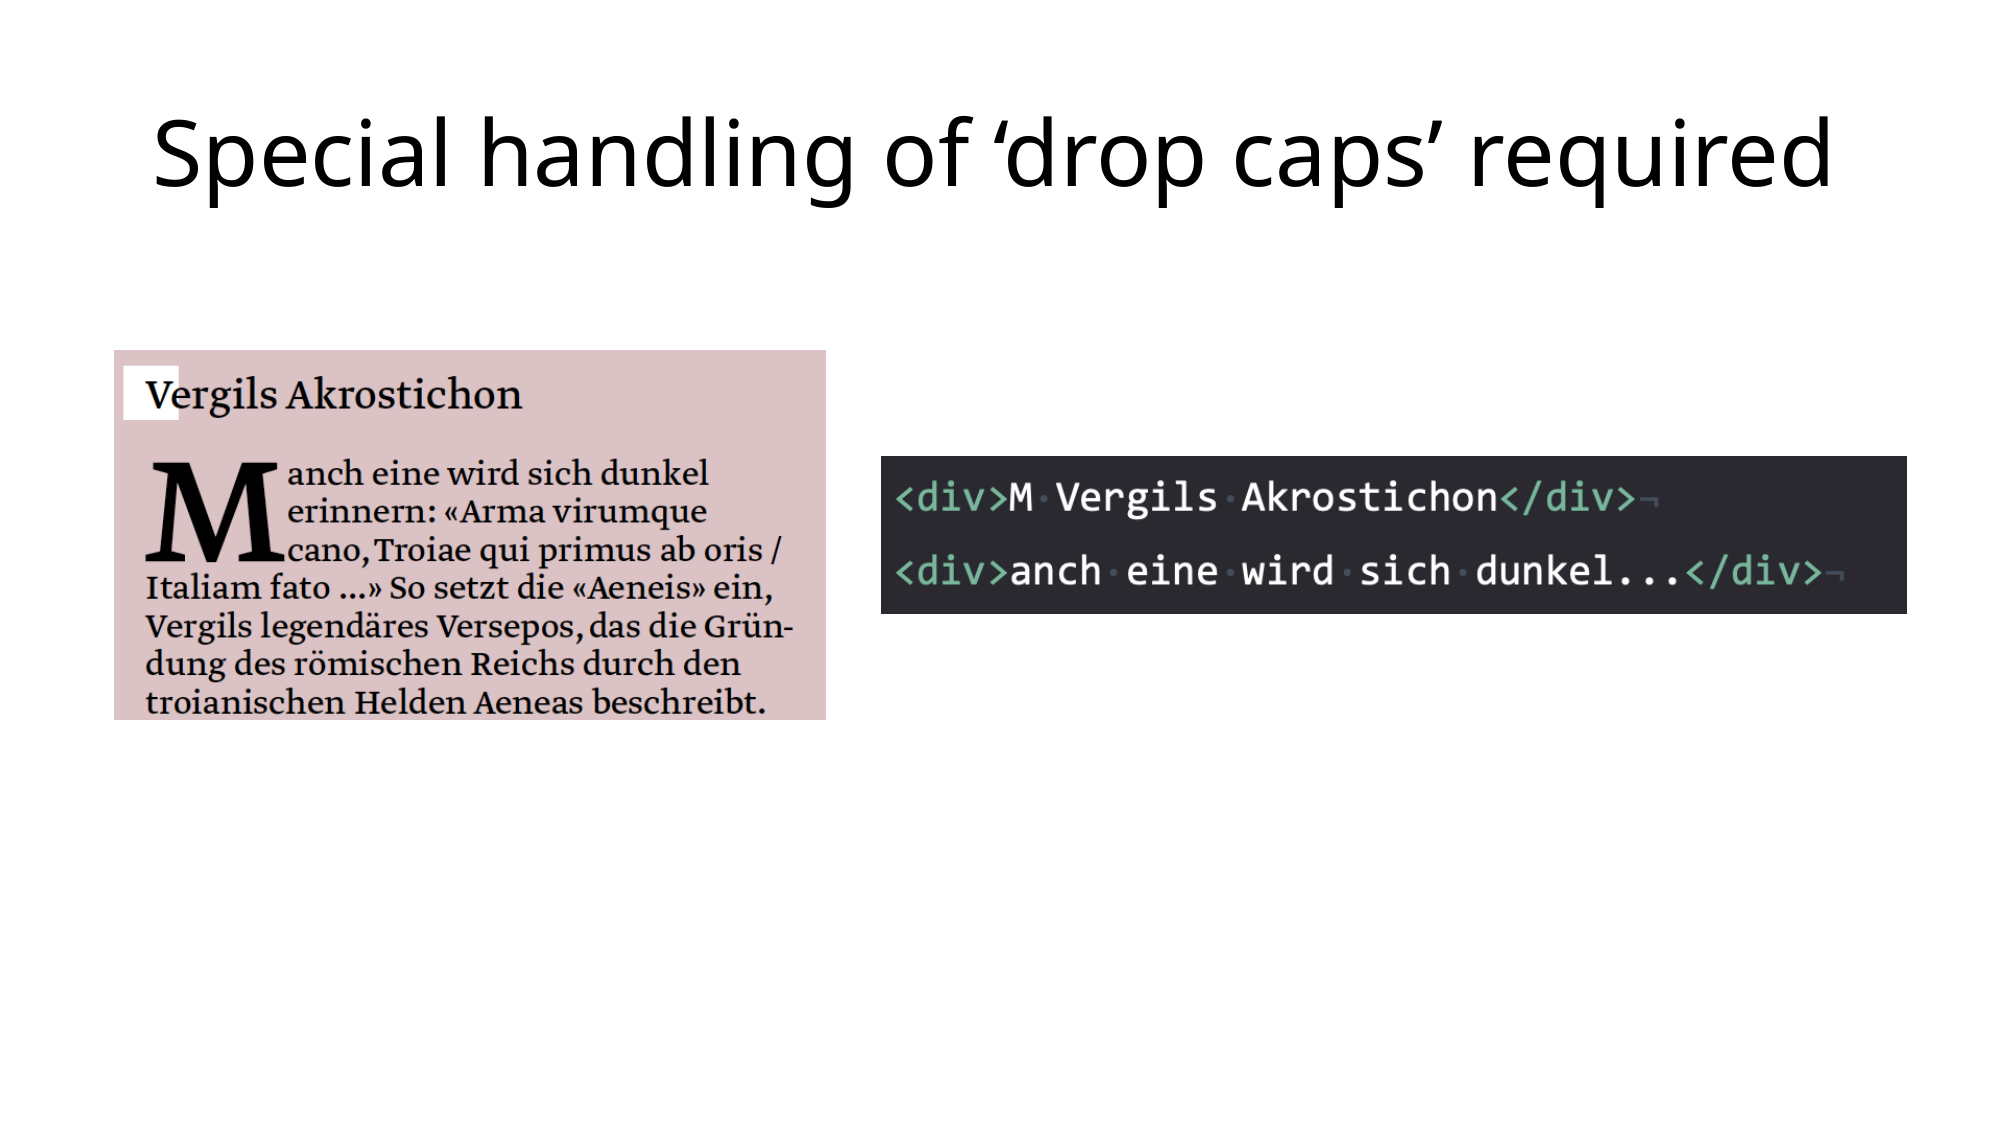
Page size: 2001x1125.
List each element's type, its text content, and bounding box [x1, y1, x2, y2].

picture [114, 350, 826, 720]
picture [881, 456, 1907, 614]
title Special handling of ‘drop caps’ required [137, 47, 1863, 266]
